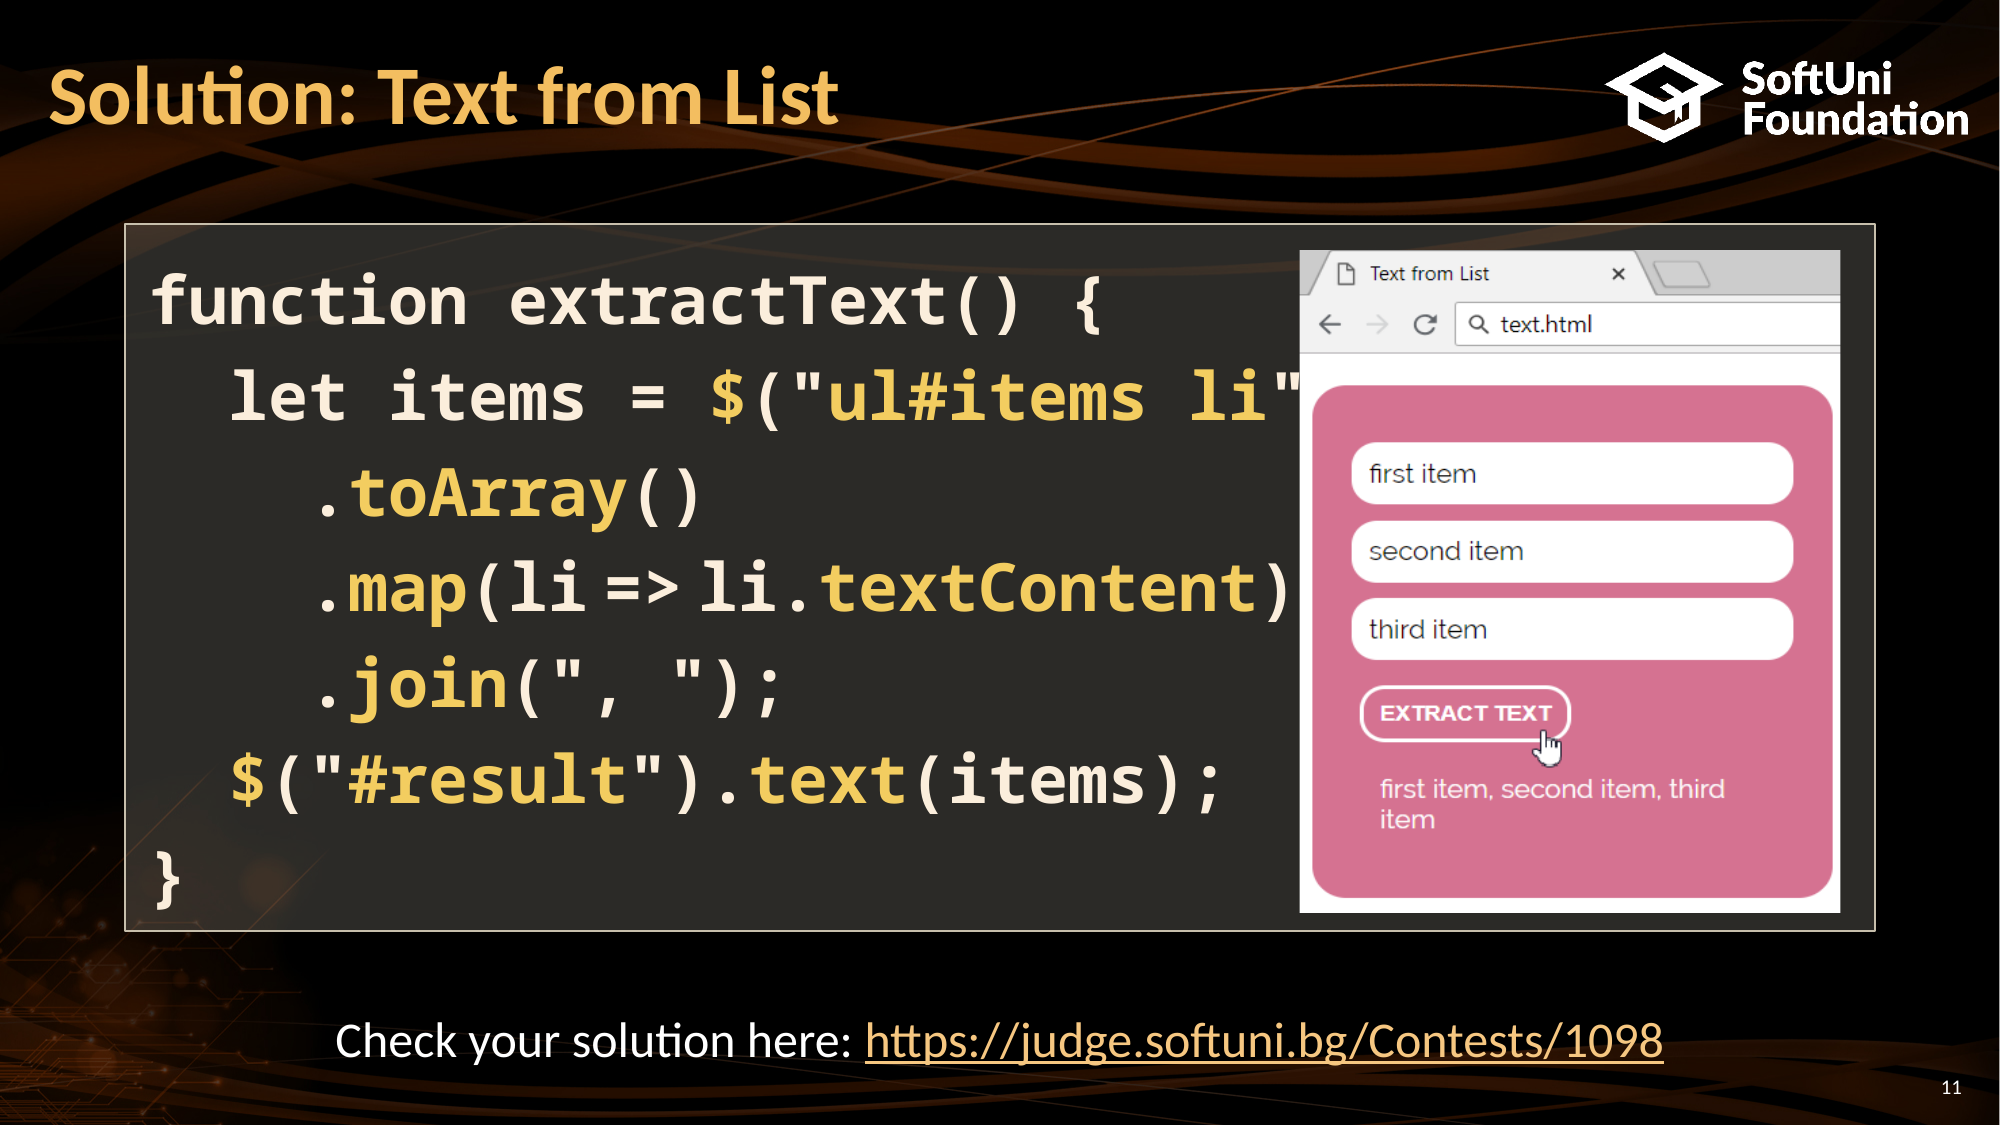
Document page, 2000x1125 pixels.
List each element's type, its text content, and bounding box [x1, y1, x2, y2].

title Solution: Text from List [30, 6, 1602, 189]
slide_number 11 [1897, 1070, 1968, 1103]
text_box function extractText() { let items = $("ul#items li") .toArray() .map(li => li.textContent) .join(", "); $("#result").text(items); } [124, 223, 1875, 931]
picture [0, 0, 2000, 1125]
text_box Check your solution here: https://judge.softuni.bg/Contests/1098 [133, 999, 1866, 1075]
